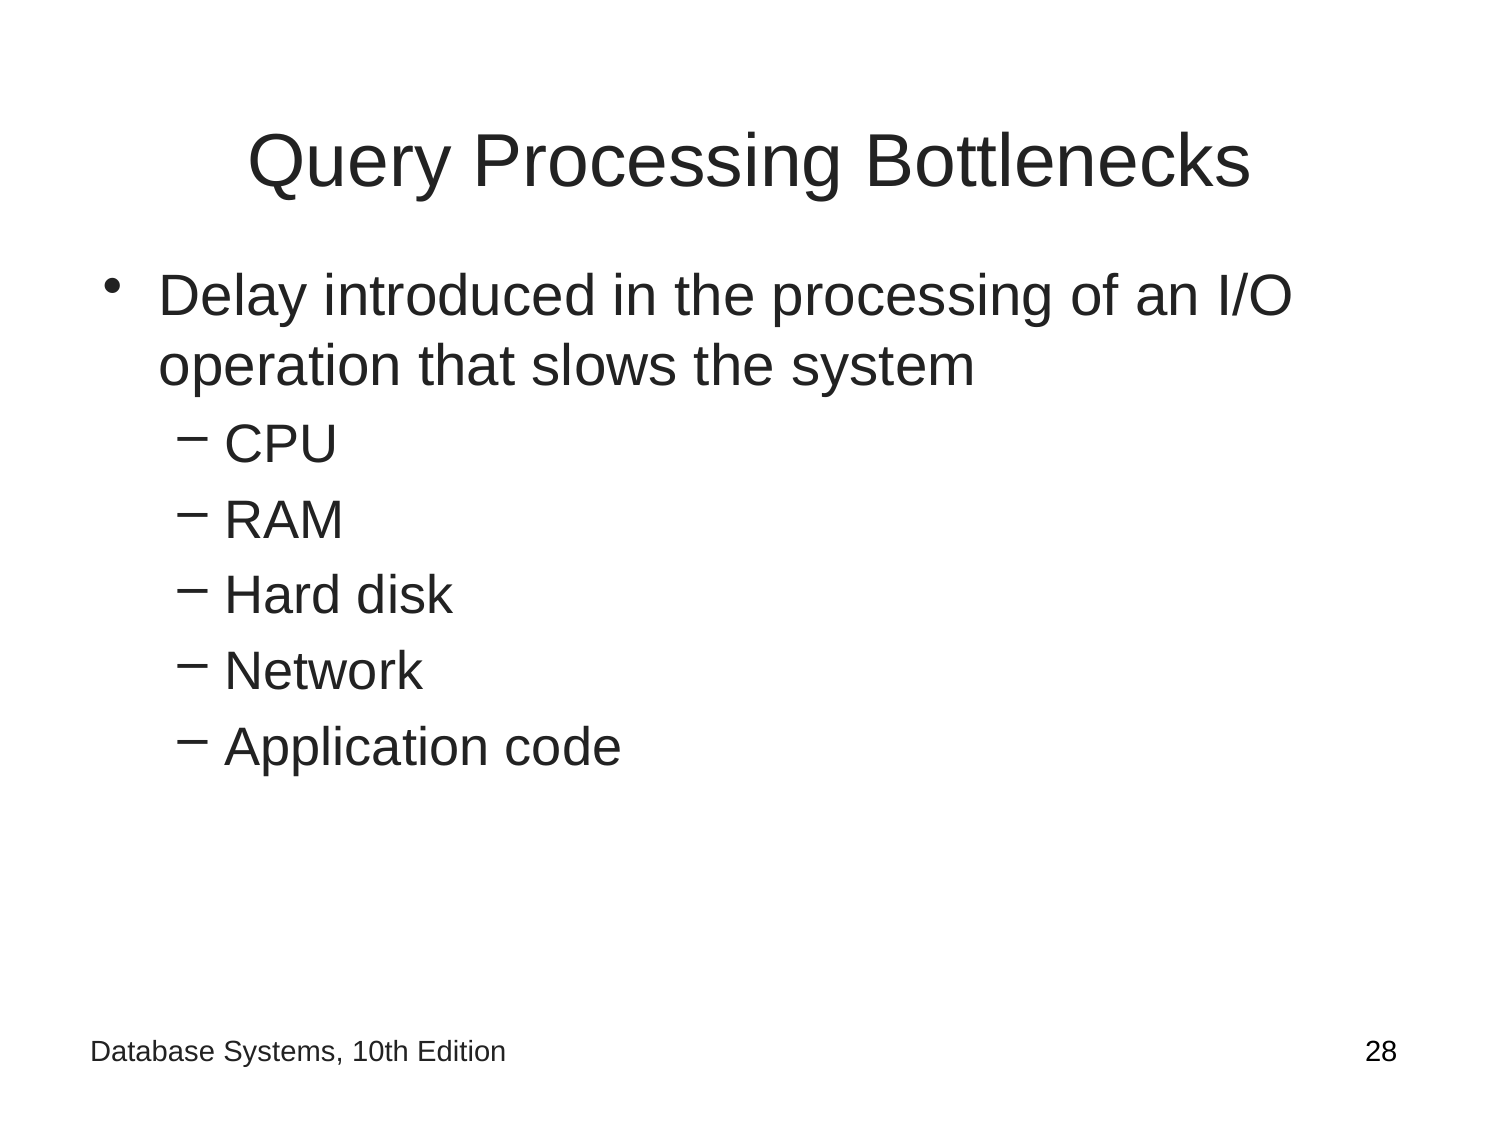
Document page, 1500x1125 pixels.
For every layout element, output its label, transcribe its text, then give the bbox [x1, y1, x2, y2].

slide_number 28 [1074, 1024, 1413, 1103]
title Query Processing Bottlenecks [87, 62, 1413, 249]
footer Database Systems, 10th Edition [75, 1025, 713, 1125]
list Delay introduced in the processing of an I/O operation that slows the system CPU RAM Hard disk Network Application code [87, 249, 1413, 1025]
